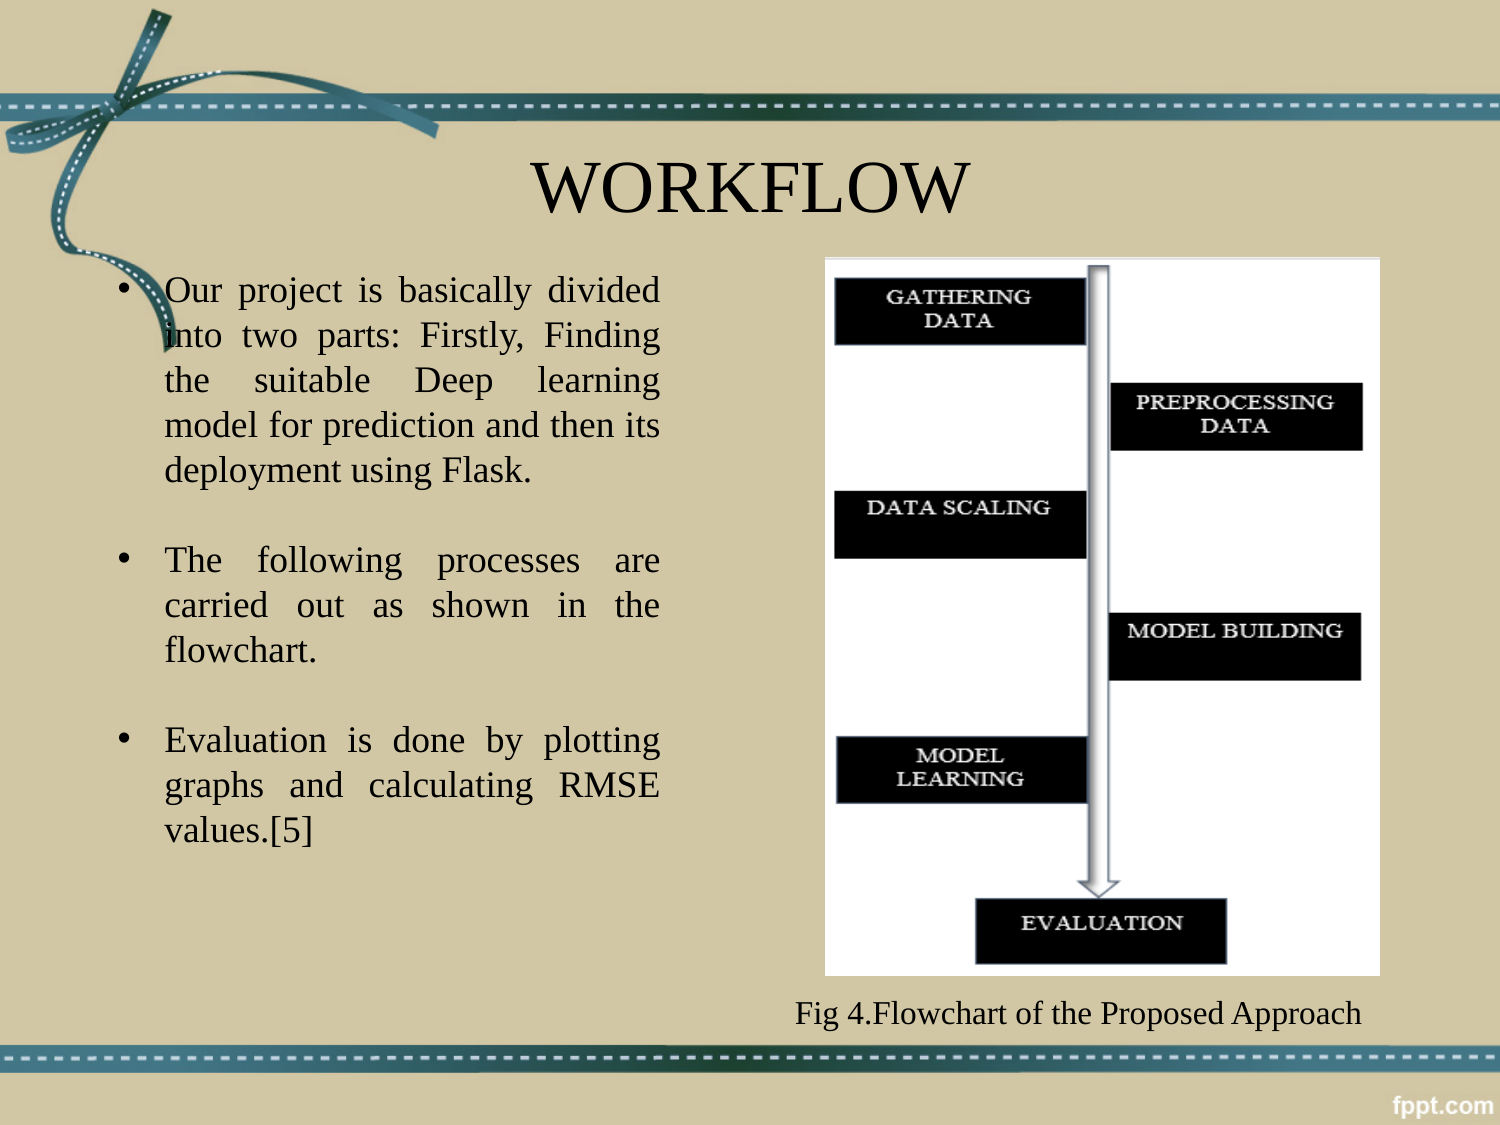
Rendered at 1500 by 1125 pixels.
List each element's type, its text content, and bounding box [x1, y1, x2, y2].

text_box WORKFLOW [192, 130, 1160, 235]
text_box Our project is basically divided into two parts: Firstly, Finding the suitable Deep learning model for prediction and then its deployment using Flask. The following processes are carried out as shown in the flowchart. Evaluation is done by plotting graphs and calculating RMSE values.[5] [102, 257, 676, 993]
picture [0, 0, 1500, 1125]
text_box Fig 4.Flowchart of the Proposed Approach [779, 983, 1380, 1039]
